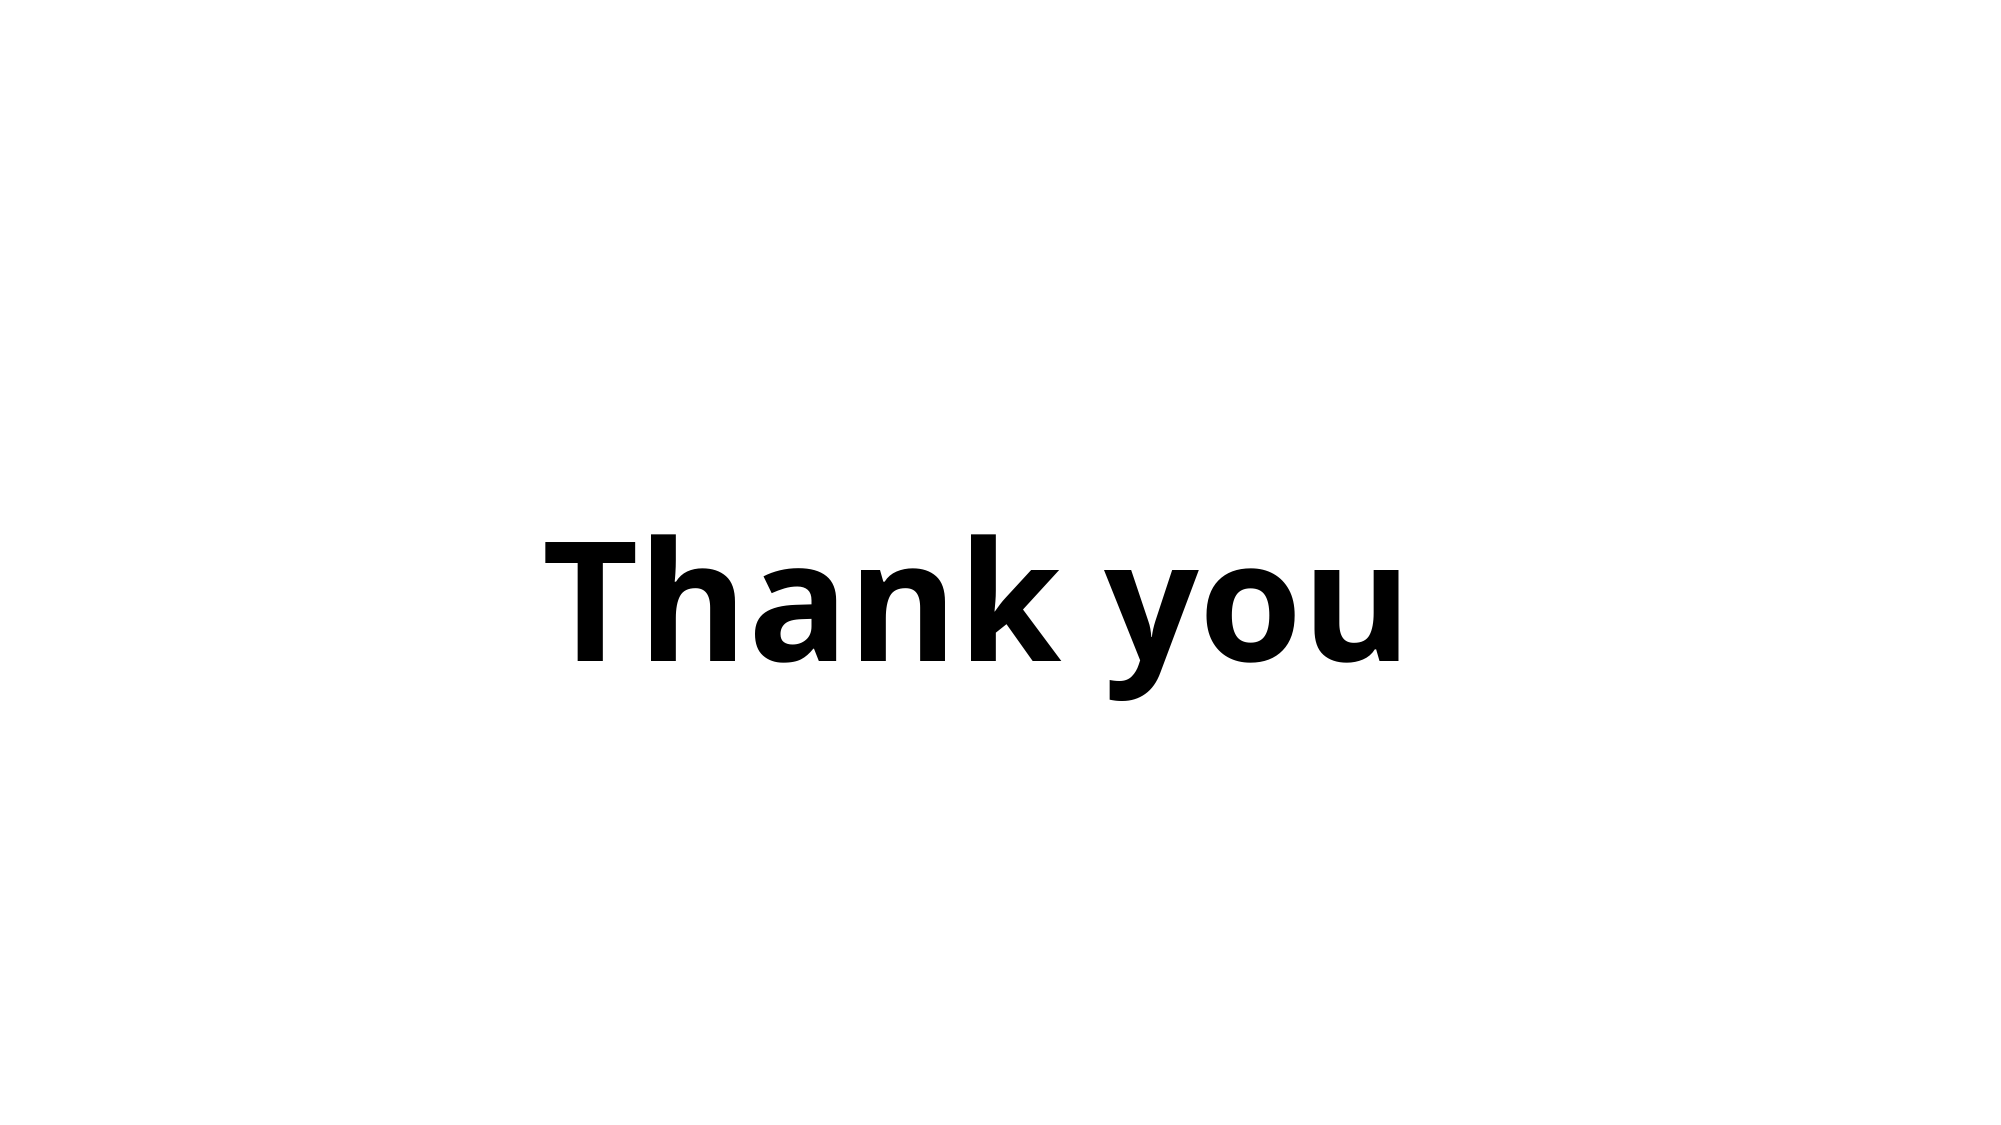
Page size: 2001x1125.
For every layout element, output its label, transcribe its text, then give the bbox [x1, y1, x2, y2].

title Thank you [23, 420, 1932, 705]
